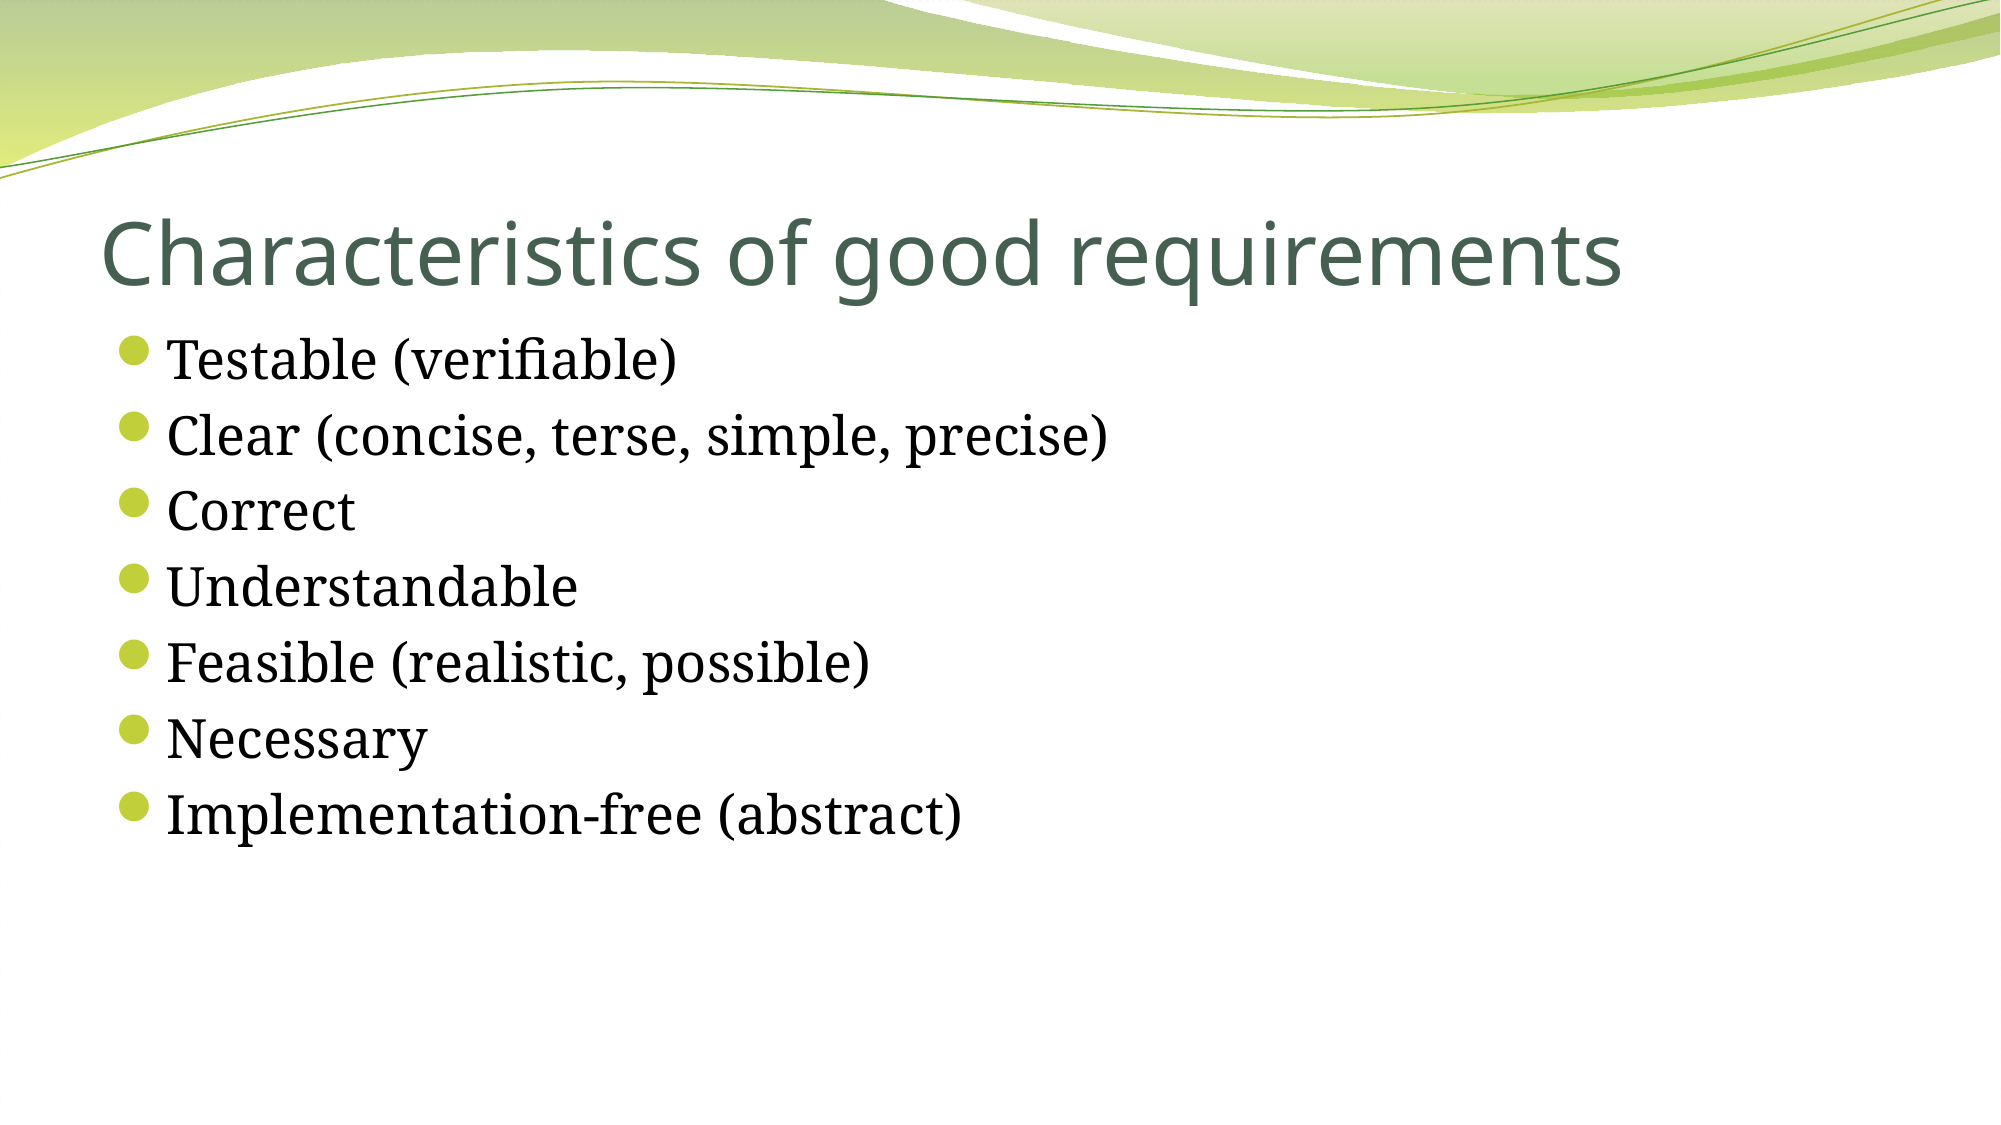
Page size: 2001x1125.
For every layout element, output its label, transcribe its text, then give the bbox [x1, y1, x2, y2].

list Testable (verifiable) Clear (concise, terse, simple, precise) Correct Understandable Feasible (realistic, possible) Necessary Implementation-free (abstract) [99, 317, 1900, 1038]
title Characteristics of good requirements [99, 115, 1900, 303]
